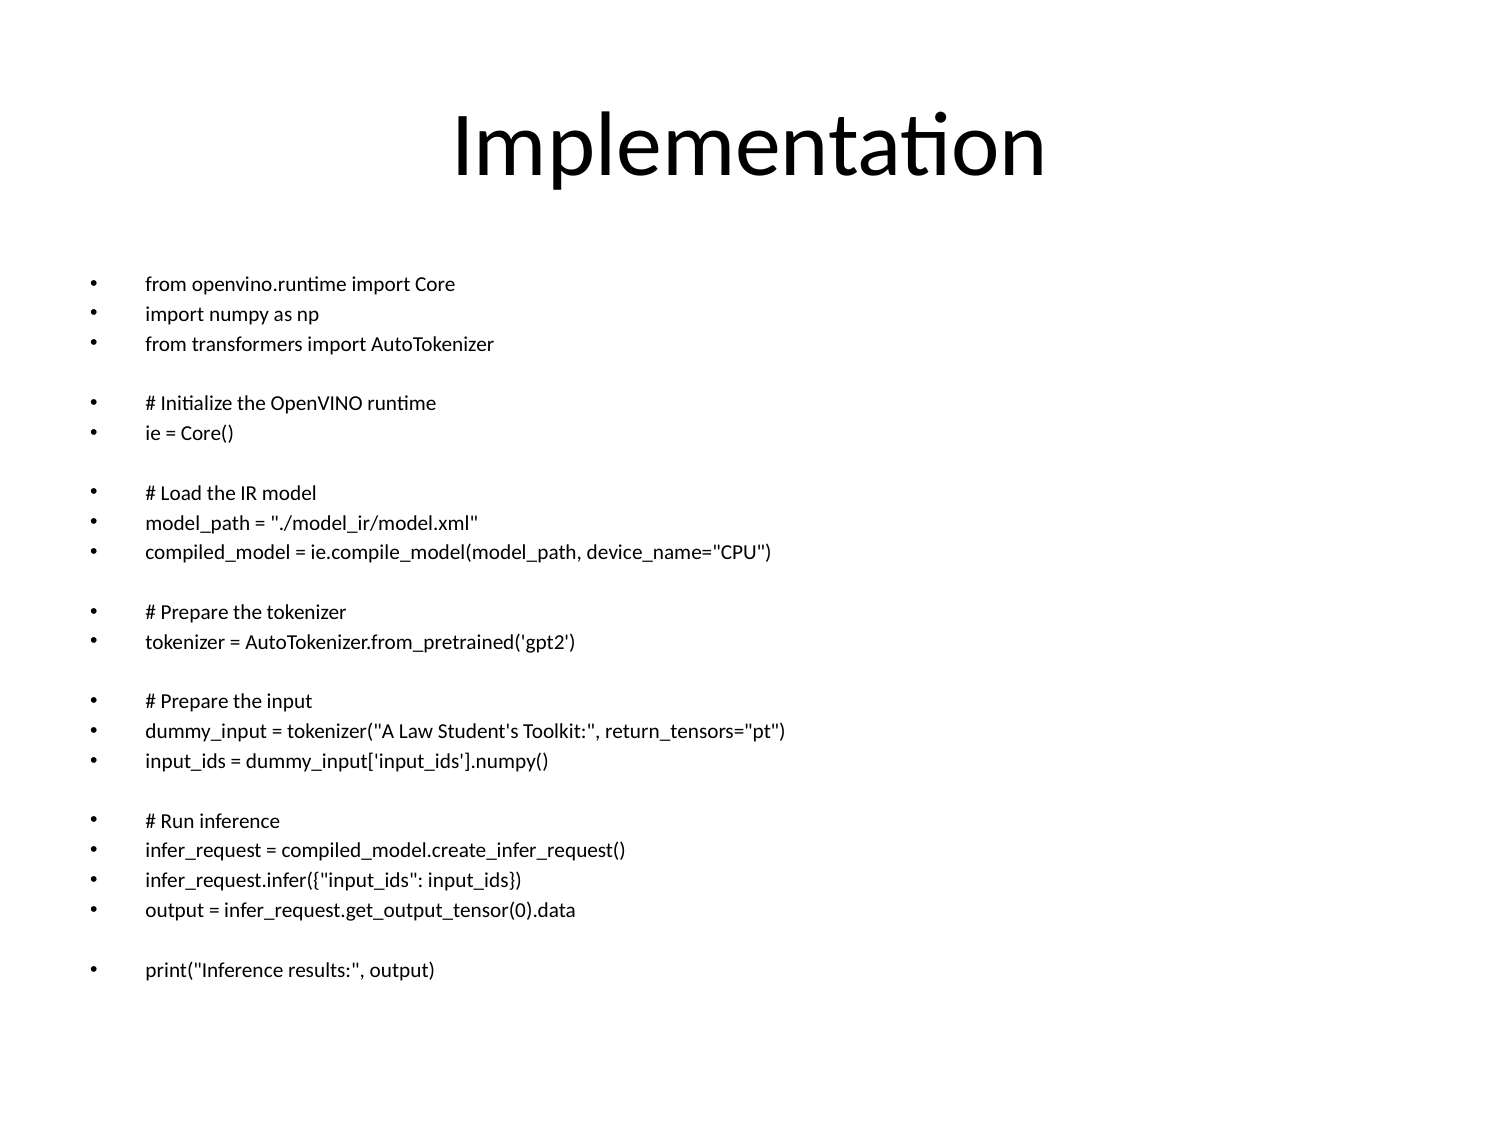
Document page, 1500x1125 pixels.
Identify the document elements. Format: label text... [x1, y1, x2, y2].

title Implementation [75, 45, 1425, 233]
list from openvino.runtime import Core import numpy as np from transformers import AutoTokenizer # Initialize the OpenVINO runtime ie = Core() # Load the IR model model_path = "./model_ir/model.xml" compiled_model = ie.compile_model(model_path, device_name="CPU") # Prepare the tokenizer tokenizer = AutoTokenizer.from_pretrained('gpt2') # Prepare the input dummy_input = tokenizer("A Law Student's Toolkit:", return_tensors="pt") input_ids = dummy_input['input_ids'].numpy() # Run inference infer_request = compiled_model.create_infer_request() infer_request.infer({"input_ids": input_ids}) output = infer_request.get_output_tensor(0).data print("Inference results:", output) [75, 262, 1425, 1005]
